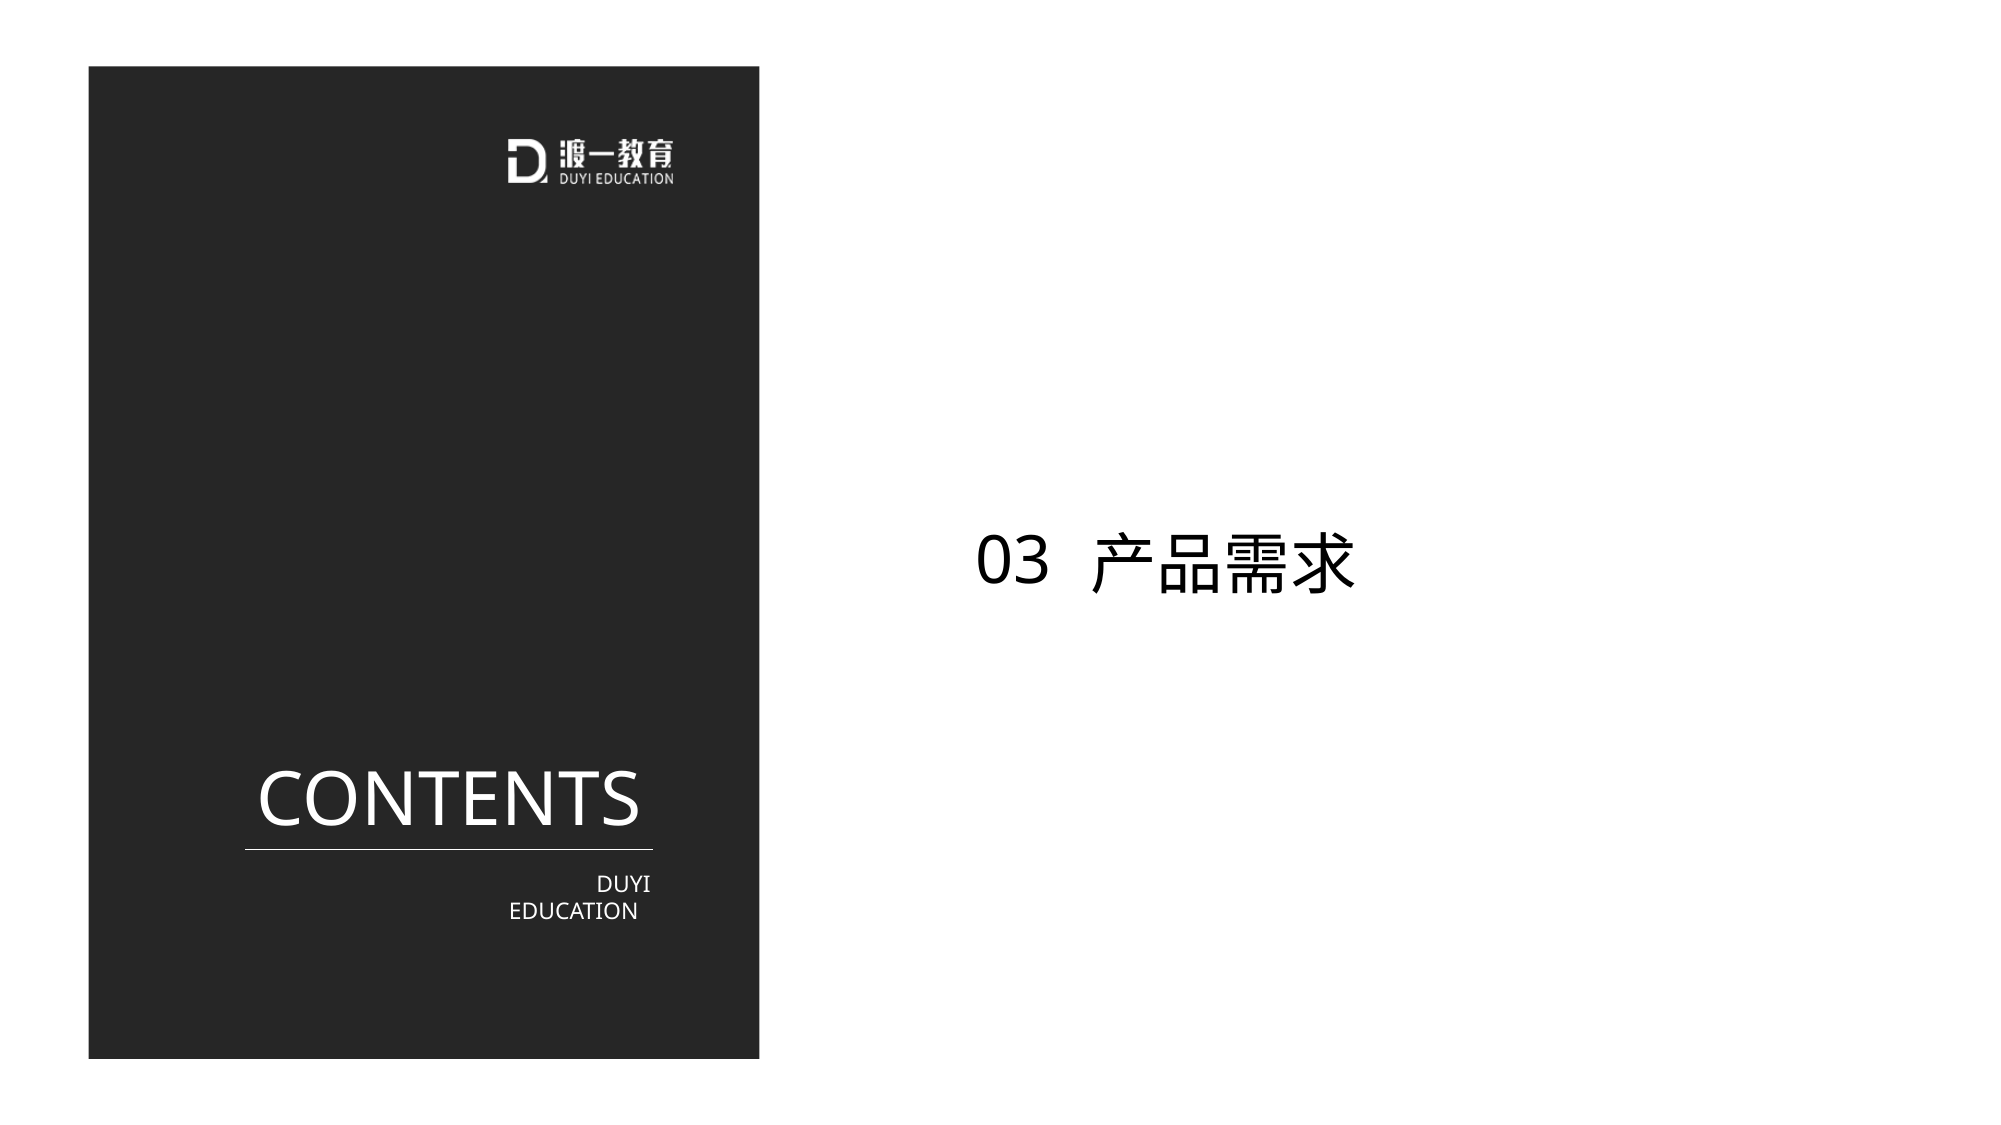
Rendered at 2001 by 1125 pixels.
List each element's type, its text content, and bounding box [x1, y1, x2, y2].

picture [481, 116, 699, 206]
title 03 [960, 514, 1060, 610]
subtitle 产品需求 [1060, 472, 2000, 653]
